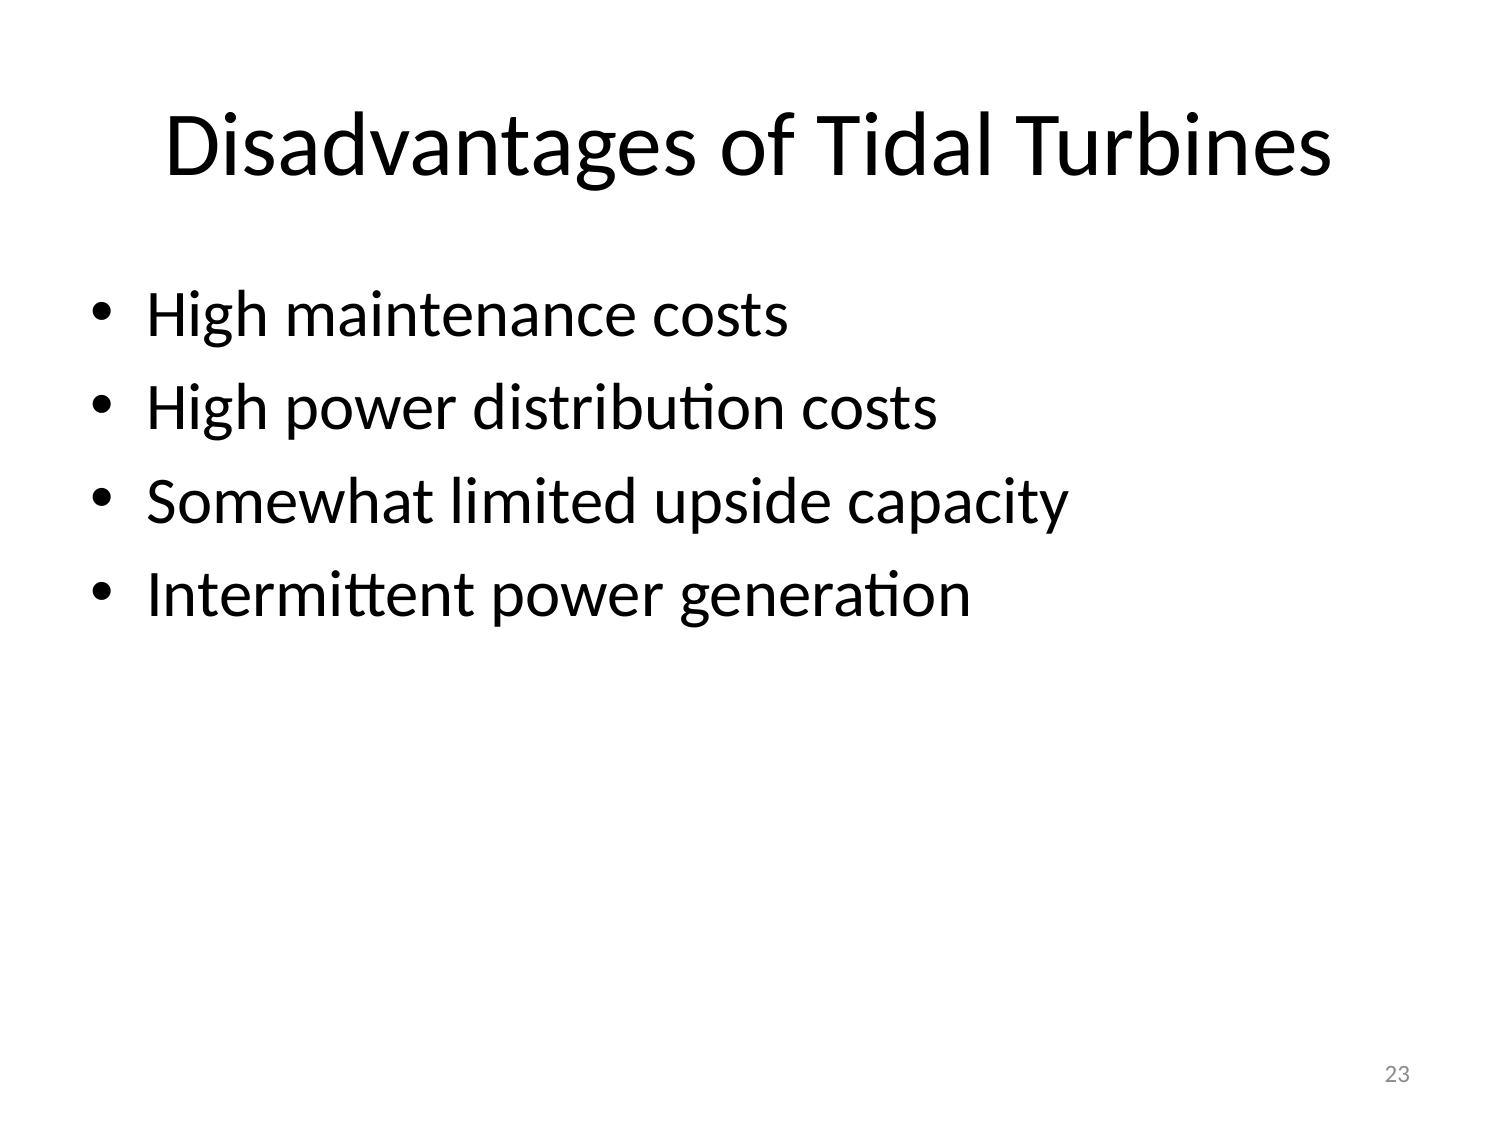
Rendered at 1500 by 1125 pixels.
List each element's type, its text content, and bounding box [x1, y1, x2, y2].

list High maintenance costs High power distribution costs Somewhat limited upside capacity Intermittent power generation [75, 262, 1425, 1005]
title Disadvantages of Tidal Turbines [75, 45, 1425, 233]
slide_number 23 [1074, 1042, 1425, 1103]
